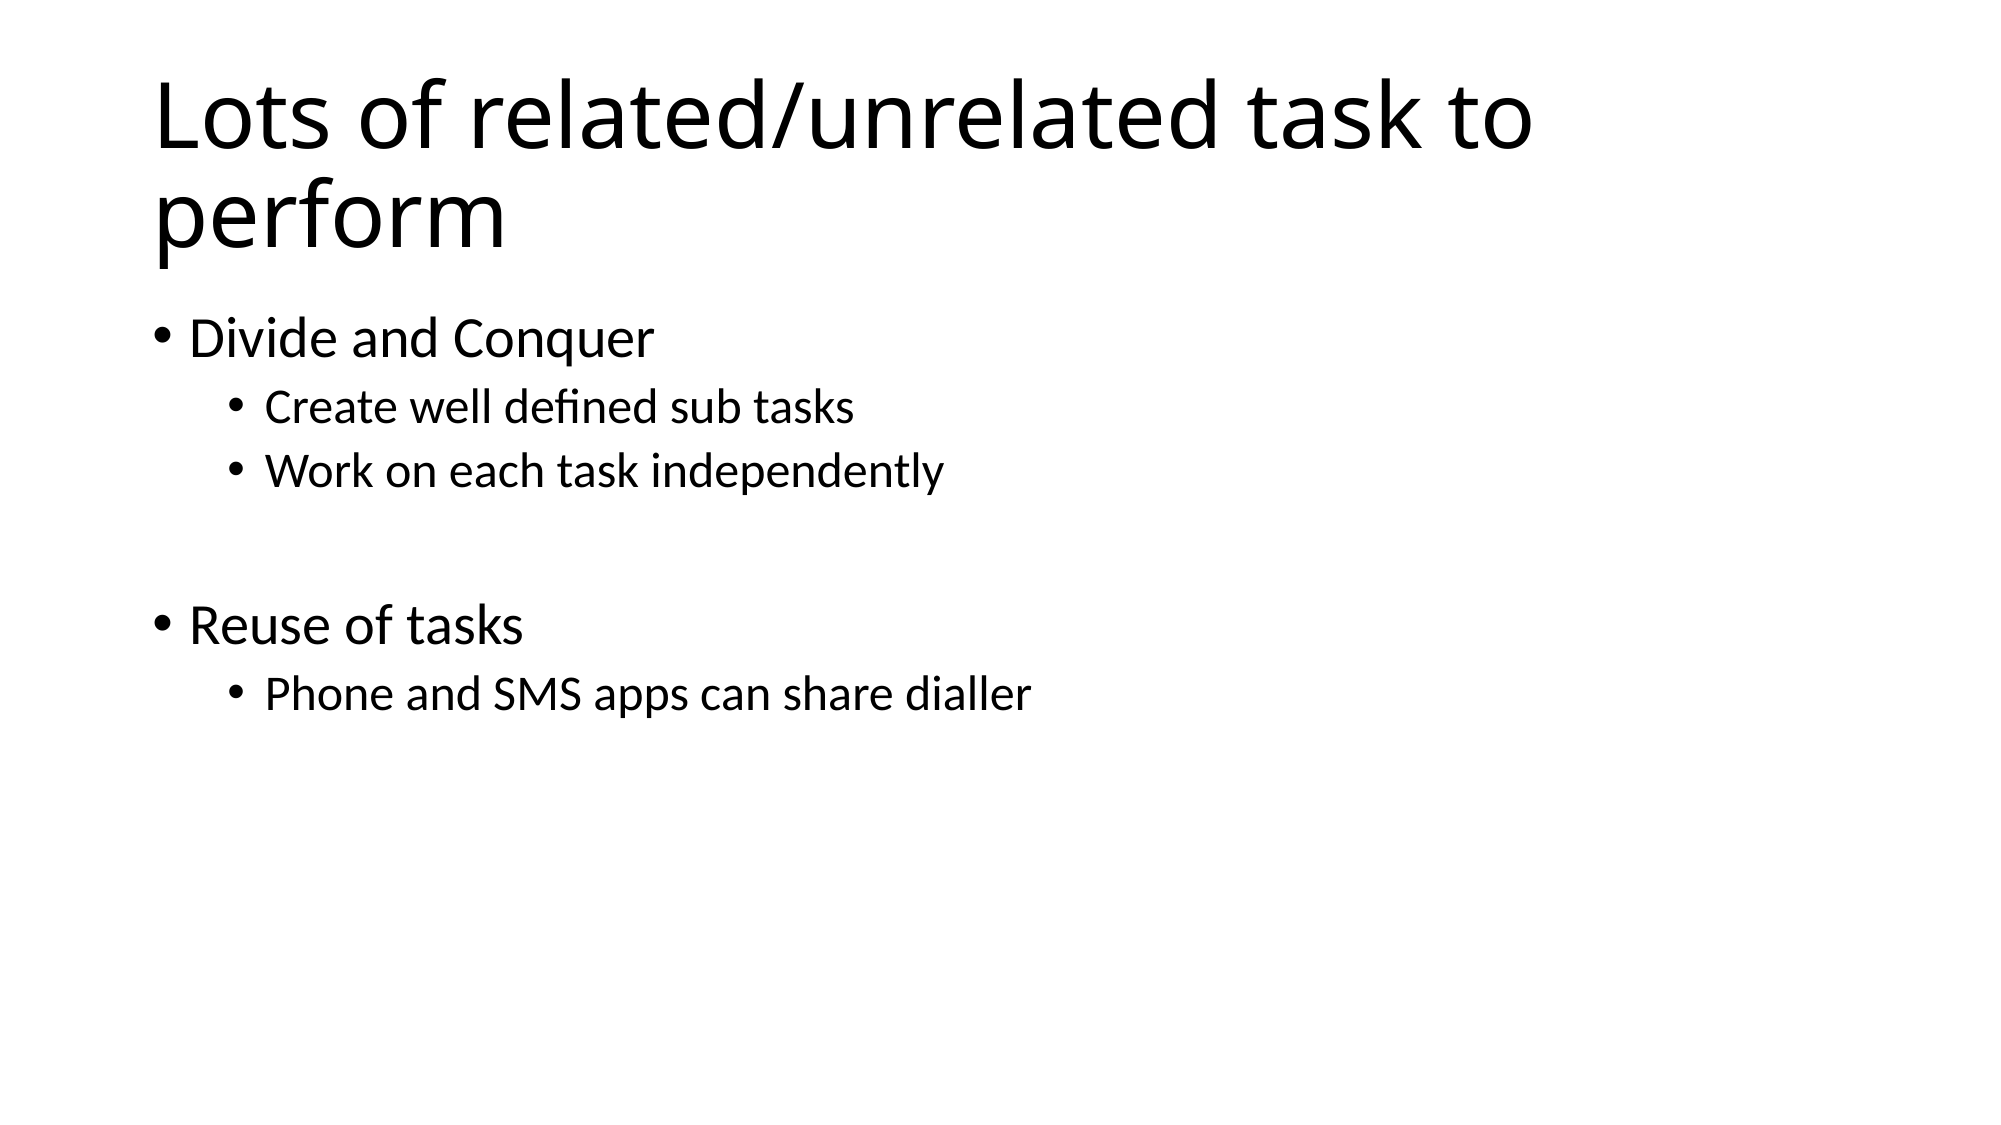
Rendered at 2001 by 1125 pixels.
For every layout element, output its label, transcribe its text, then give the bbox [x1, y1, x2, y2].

list Divide and Conquer Create well defined sub tasks Work on each task independently Reuse of tasks Phone and SMS apps can share dialler [137, 299, 1863, 1014]
title Lots of related/unrelated task to perform [137, 59, 1863, 278]
